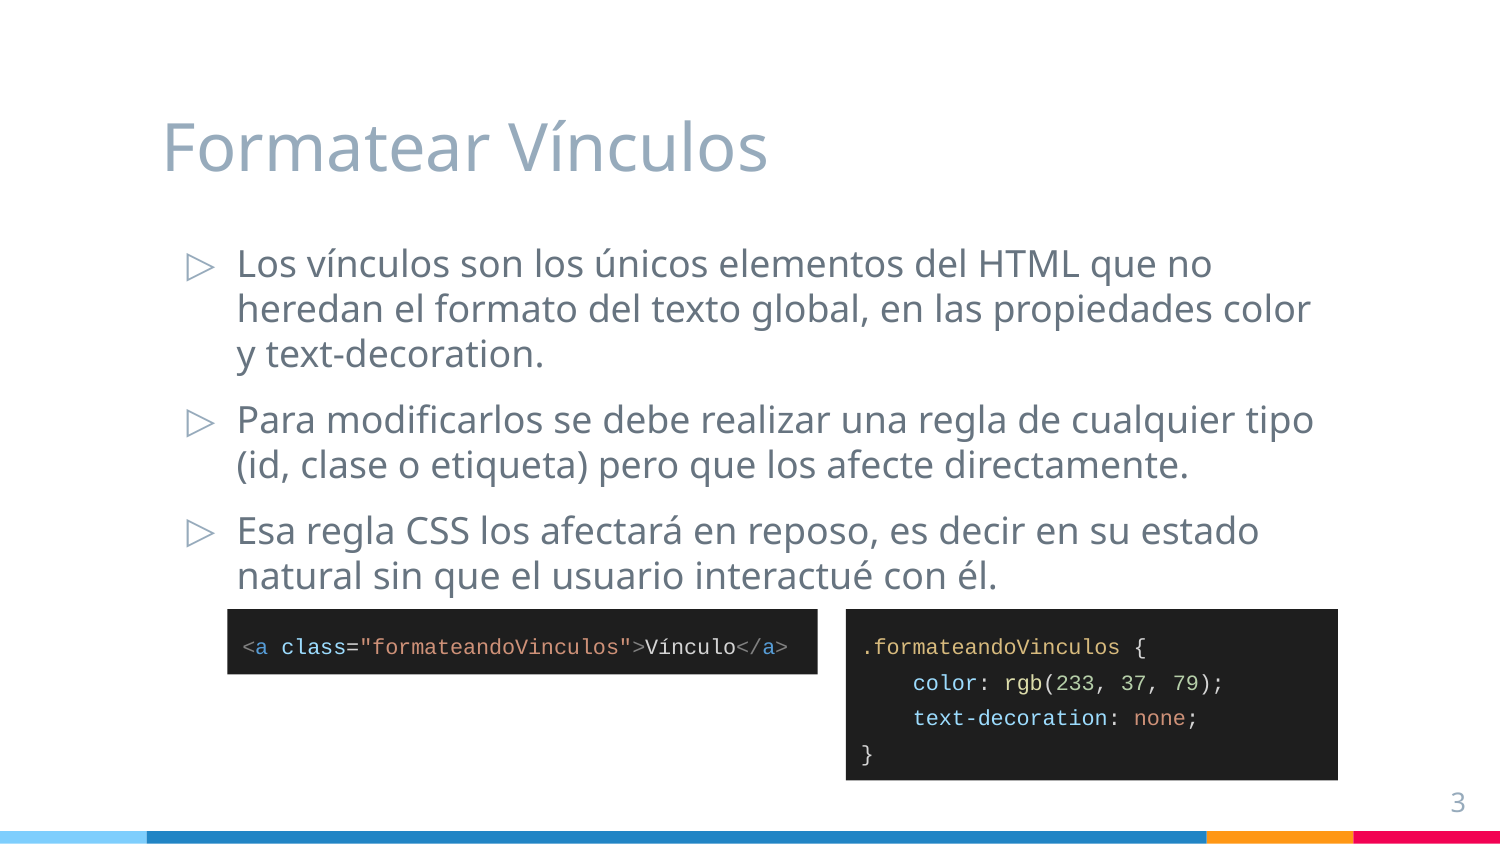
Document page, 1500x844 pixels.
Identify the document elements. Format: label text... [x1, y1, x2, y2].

text_box <a class="formateandoVinculos">Vínculo</a> [227, 609, 818, 675]
slide_number ‹#› [1391, 770, 1482, 822]
list Los vínculos son los únicos elementos del HTML que no heredan el formato del texto global, en las propiedades color y text-decoration. Para modificarlos se debe realizar una regla de cualquier tipo (id, clase o etiqueta) pero que los afecte directamente. Esa regla CSS los afectará en reposo, es decir en su estado natural sin que el usuario interactué con él. [146, 225, 1352, 610]
text_box .formateandoVinculos { color: rgb(233, 37, 79); text-decoration: none; } [845, 609, 1338, 781]
title Formatear Vínculos [146, 58, 1207, 200]
